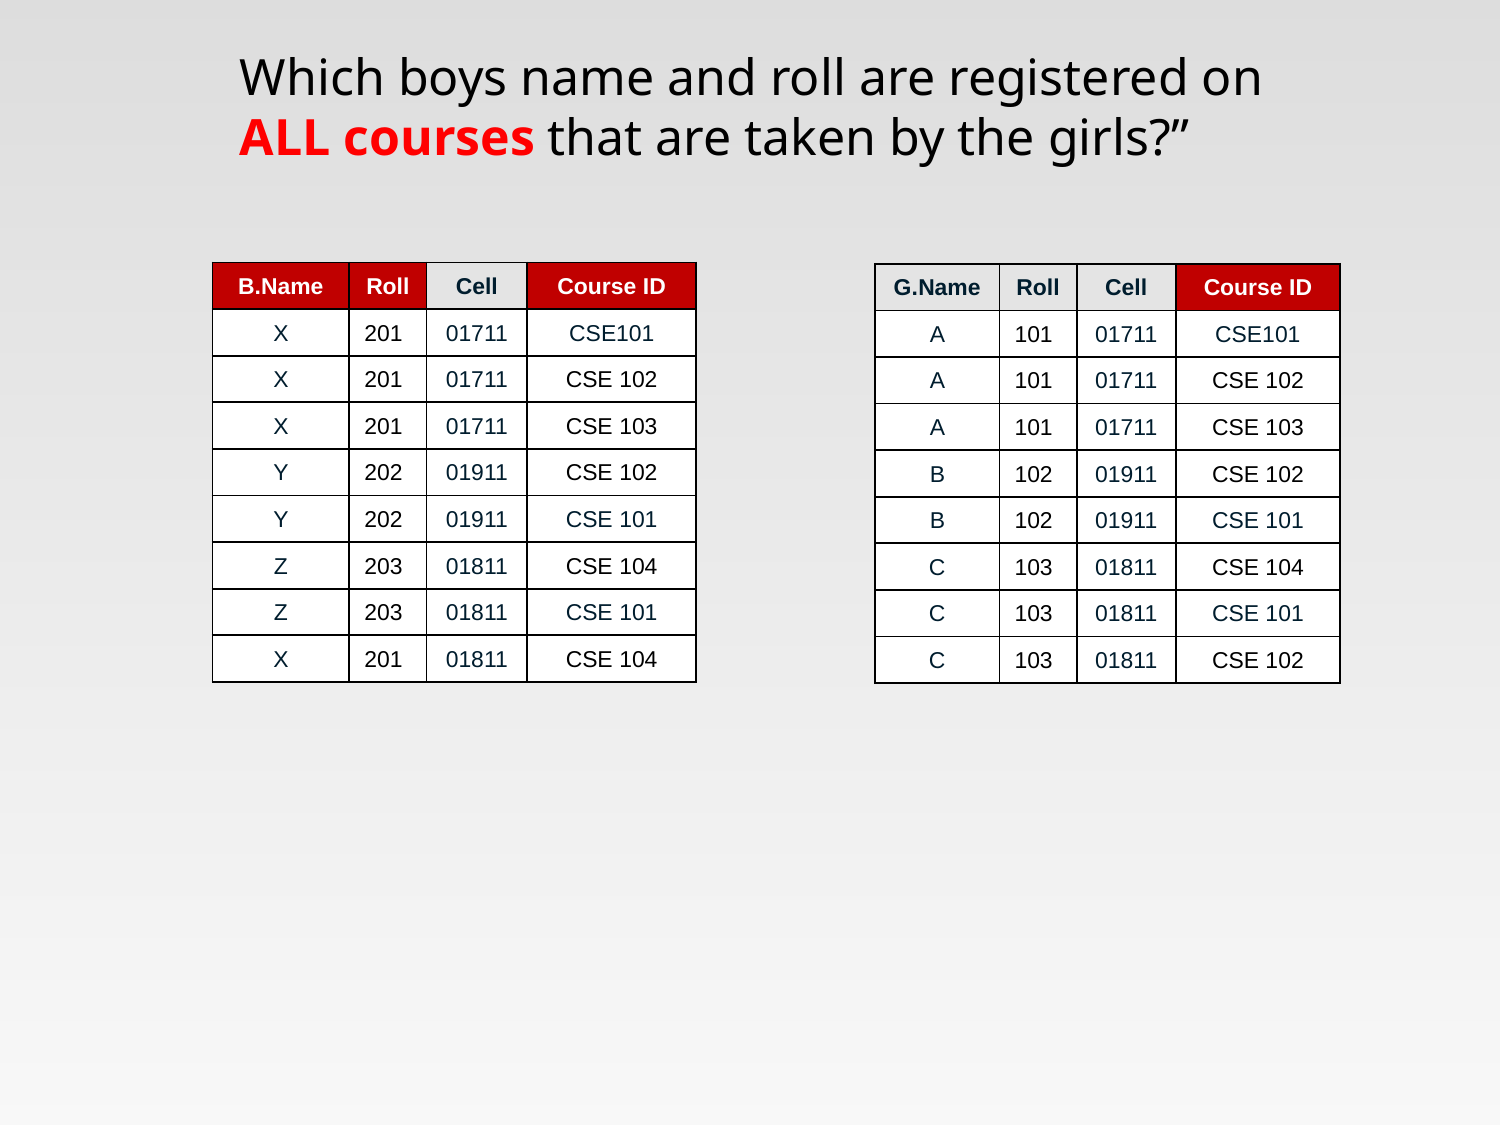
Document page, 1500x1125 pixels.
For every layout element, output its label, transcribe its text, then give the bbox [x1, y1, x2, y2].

table_cell 01811 [427, 543, 526, 588]
table_cell A [876, 404, 999, 449]
table_cell 103 [1000, 591, 1076, 636]
table_cell 01711 [1078, 311, 1175, 356]
table_cell 203 [350, 590, 426, 634]
table_cell CSE 102 [528, 450, 695, 495]
table_cell 01811 [1078, 637, 1175, 682]
table_cell CSE 101 [1177, 498, 1339, 542]
table_cell CSE 104 [1177, 544, 1339, 589]
table_cell 201 [350, 310, 426, 355]
table_cell A [876, 311, 999, 356]
table_cell CSE 103 [1177, 404, 1339, 449]
table_cell A [876, 358, 999, 403]
table_cell B [876, 451, 999, 496]
table_cell 01911 [1078, 498, 1175, 542]
table_cell CSE101 [1177, 311, 1339, 356]
text_box Which boys name and roll are registered on ALL courses that are taken by the girls?” [224, 38, 1288, 173]
table_cell 102 [1000, 498, 1076, 542]
table_cell 103 [1000, 637, 1076, 682]
table_cell CSE 102 [528, 357, 695, 401]
table_cell Y [213, 450, 348, 495]
table_cell 01711 [1078, 404, 1175, 449]
table_cell 01911 [427, 450, 526, 495]
table_cell CSE 102 [1177, 358, 1339, 403]
table_header Course ID [528, 263, 695, 308]
table_cell 01811 [1078, 591, 1175, 636]
table_cell 01711 [1078, 358, 1175, 403]
table_cell 01811 [427, 590, 526, 634]
table_cell 01711 [427, 357, 526, 401]
table_header Roll [350, 263, 426, 308]
table_cell 201 [350, 403, 426, 448]
table_cell 103 [1000, 544, 1076, 589]
table_cell 01811 [1078, 544, 1175, 589]
table_cell CSE 103 [528, 403, 695, 448]
table_cell X [213, 357, 348, 401]
table_cell 101 [1000, 358, 1076, 403]
table_cell C [876, 637, 999, 682]
table_cell CSE 101 [528, 496, 695, 541]
table_cell CSE 104 [528, 543, 695, 588]
table_cell B [876, 498, 999, 542]
table_cell 201 [350, 636, 426, 681]
table_cell CSE101 [528, 310, 695, 355]
table_cell CSE 101 [1177, 591, 1339, 636]
table_cell CSE 101 [528, 590, 695, 634]
table_header Course ID [1177, 265, 1339, 310]
table_cell Z [213, 543, 348, 588]
table_cell X [213, 636, 348, 681]
table_cell Y [213, 496, 348, 541]
table_cell 01911 [427, 496, 526, 541]
table_header G.Name [876, 265, 999, 310]
table_cell CSE 102 [1177, 451, 1339, 496]
table_cell 01711 [427, 403, 526, 448]
table_cell CSE 102 [1177, 637, 1339, 682]
table_cell X [213, 403, 348, 448]
table_cell CSE 104 [528, 636, 695, 681]
table_cell 01811 [427, 636, 526, 681]
table_header Cell [427, 263, 526, 308]
table_header Roll [1000, 265, 1076, 310]
table_cell 201 [350, 357, 426, 401]
table_cell C [876, 544, 999, 589]
table_header Cell [1078, 265, 1175, 310]
table_cell 203 [350, 543, 426, 588]
table_cell Z [213, 590, 348, 634]
table_cell 101 [1000, 311, 1076, 356]
table_cell 01711 [427, 310, 526, 355]
table_cell 01911 [1078, 451, 1175, 496]
table_cell C [876, 591, 999, 636]
table_header B.Name [213, 263, 348, 308]
table_cell 101 [1000, 404, 1076, 449]
table_cell 202 [350, 496, 426, 541]
table_cell 102 [1000, 451, 1076, 496]
table_cell 202 [350, 450, 426, 495]
table_cell X [213, 310, 348, 355]
